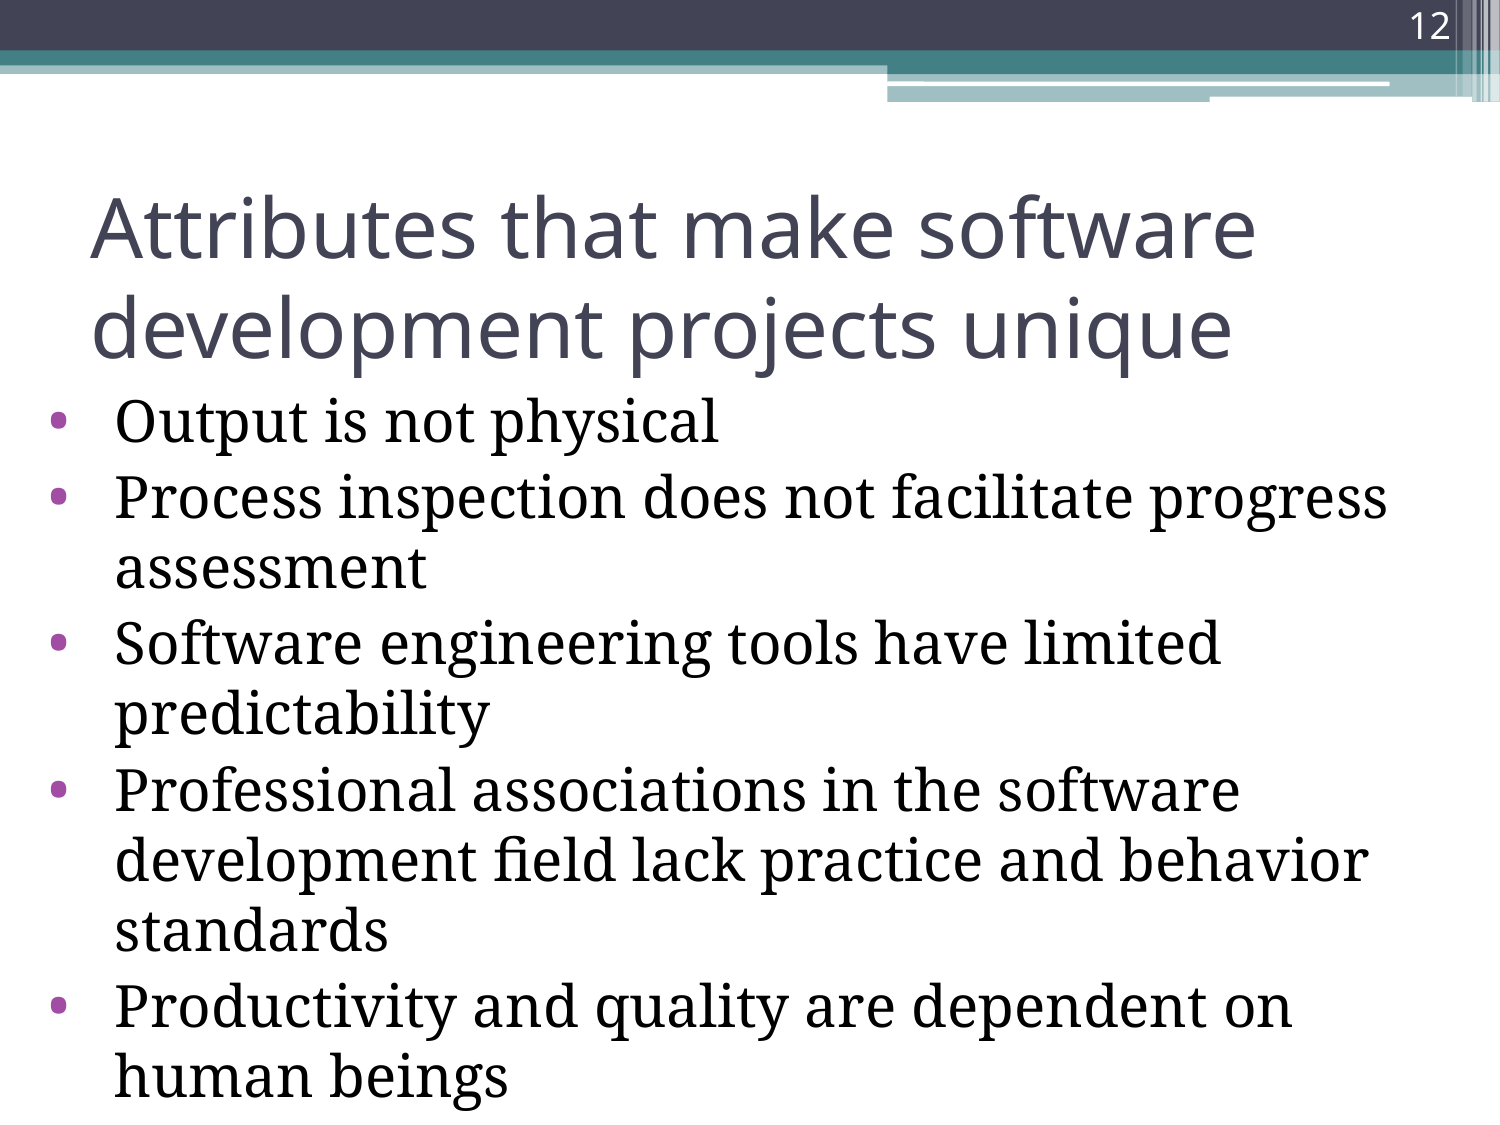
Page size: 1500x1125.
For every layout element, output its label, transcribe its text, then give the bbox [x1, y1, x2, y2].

slide_number 12 [1341, 0, 1466, 61]
list Output is not physical Process inspection does not facilitate progress assessment Software engineering tools have limited predictability Professional associations in the software development field lack practice and behavior standards Productivity and quality are dependent on human beings [24, 368, 1425, 1079]
title Attributes that make software development projects unique [75, 187, 1425, 363]
